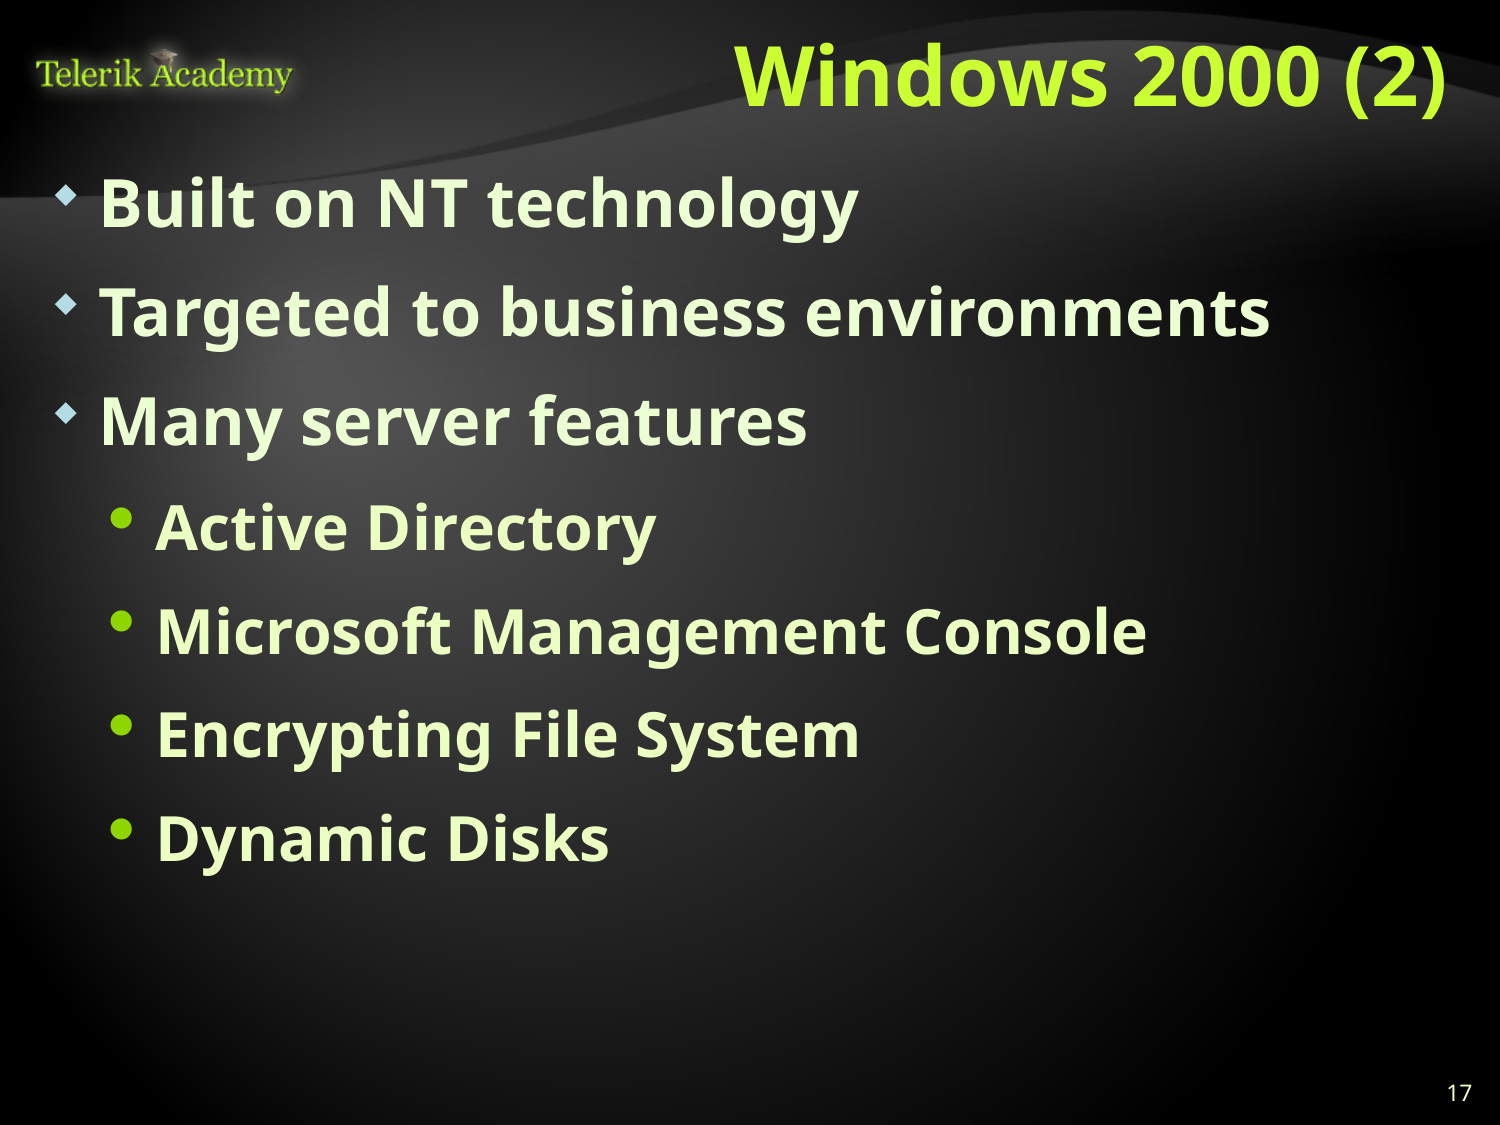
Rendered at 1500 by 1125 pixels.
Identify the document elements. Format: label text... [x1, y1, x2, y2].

picture [0, 0, 1500, 1125]
slide_number 17 [1412, 1074, 1488, 1113]
title Windows 2000 (2) [299, 12, 1463, 149]
list Built on NT technology Targeted to business environments Many server features Active Directory Microsoft Management Console Encrypting File System Dynamic Disks [37, 149, 1463, 1100]
